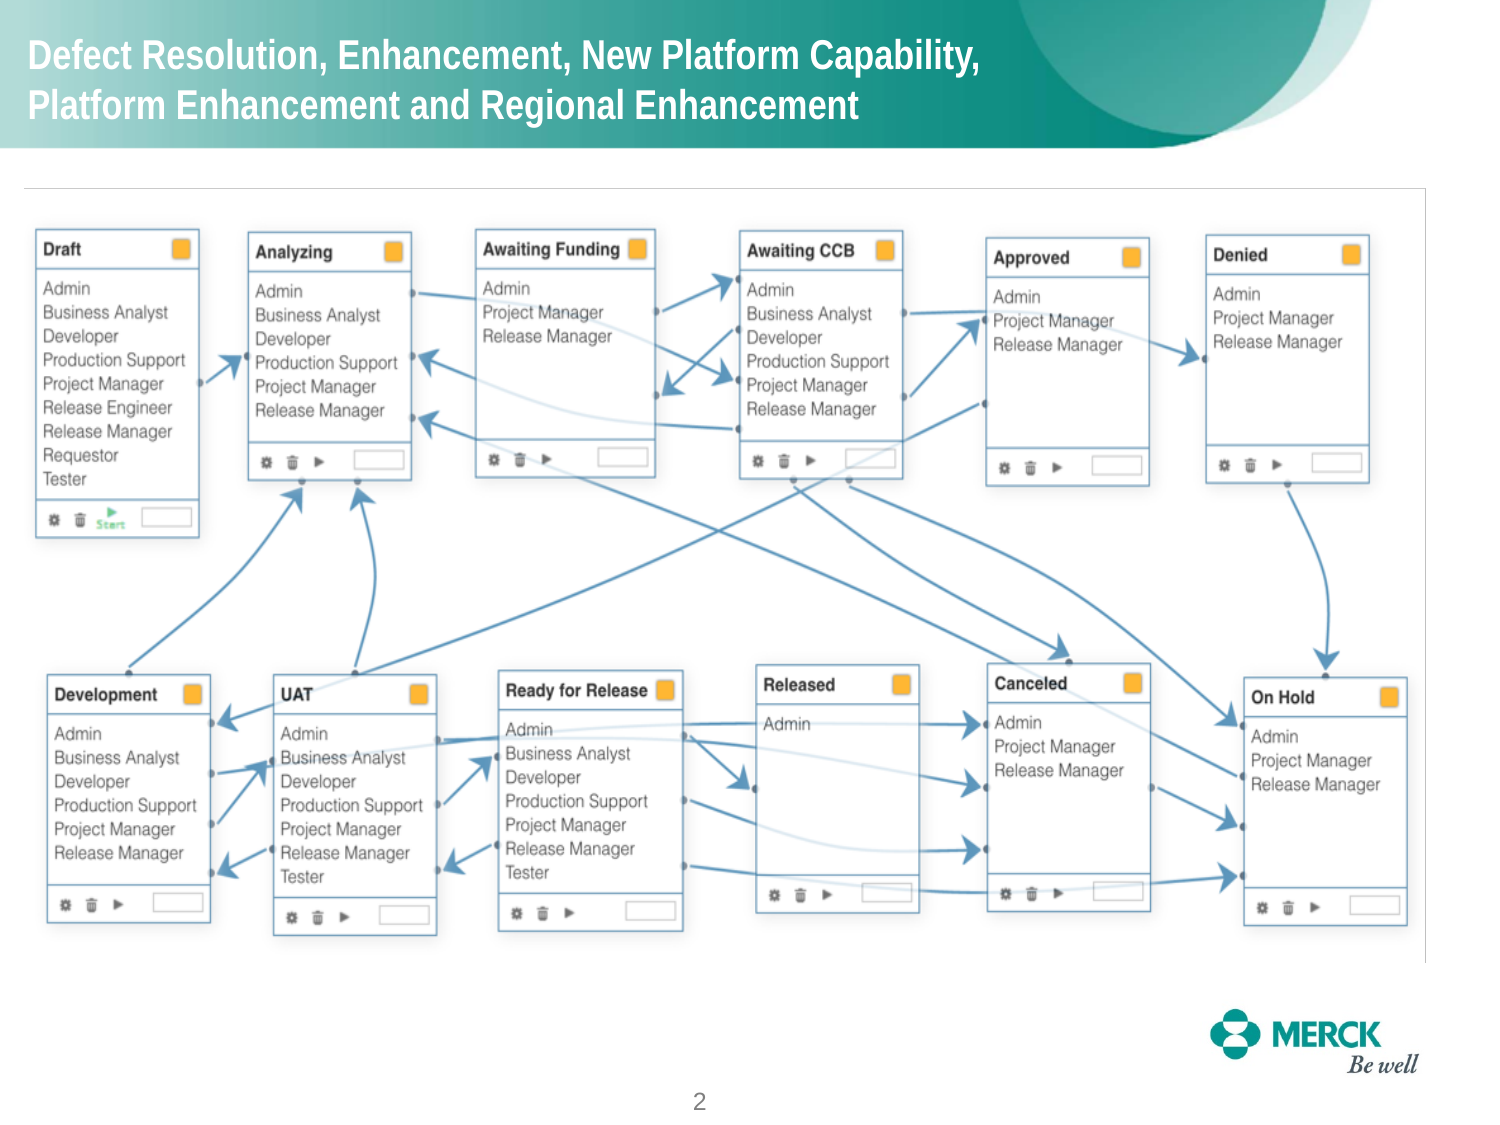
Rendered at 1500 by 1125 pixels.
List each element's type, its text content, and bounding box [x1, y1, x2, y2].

title Defect Resolution, Enhancement, New Platform Capability, Platform Enhancement and Regional Enhancement [12, 24, 1138, 131]
picture [0, 0, 1496, 150]
picture [1200, 999, 1433, 1087]
picture [24, 187, 1427, 963]
